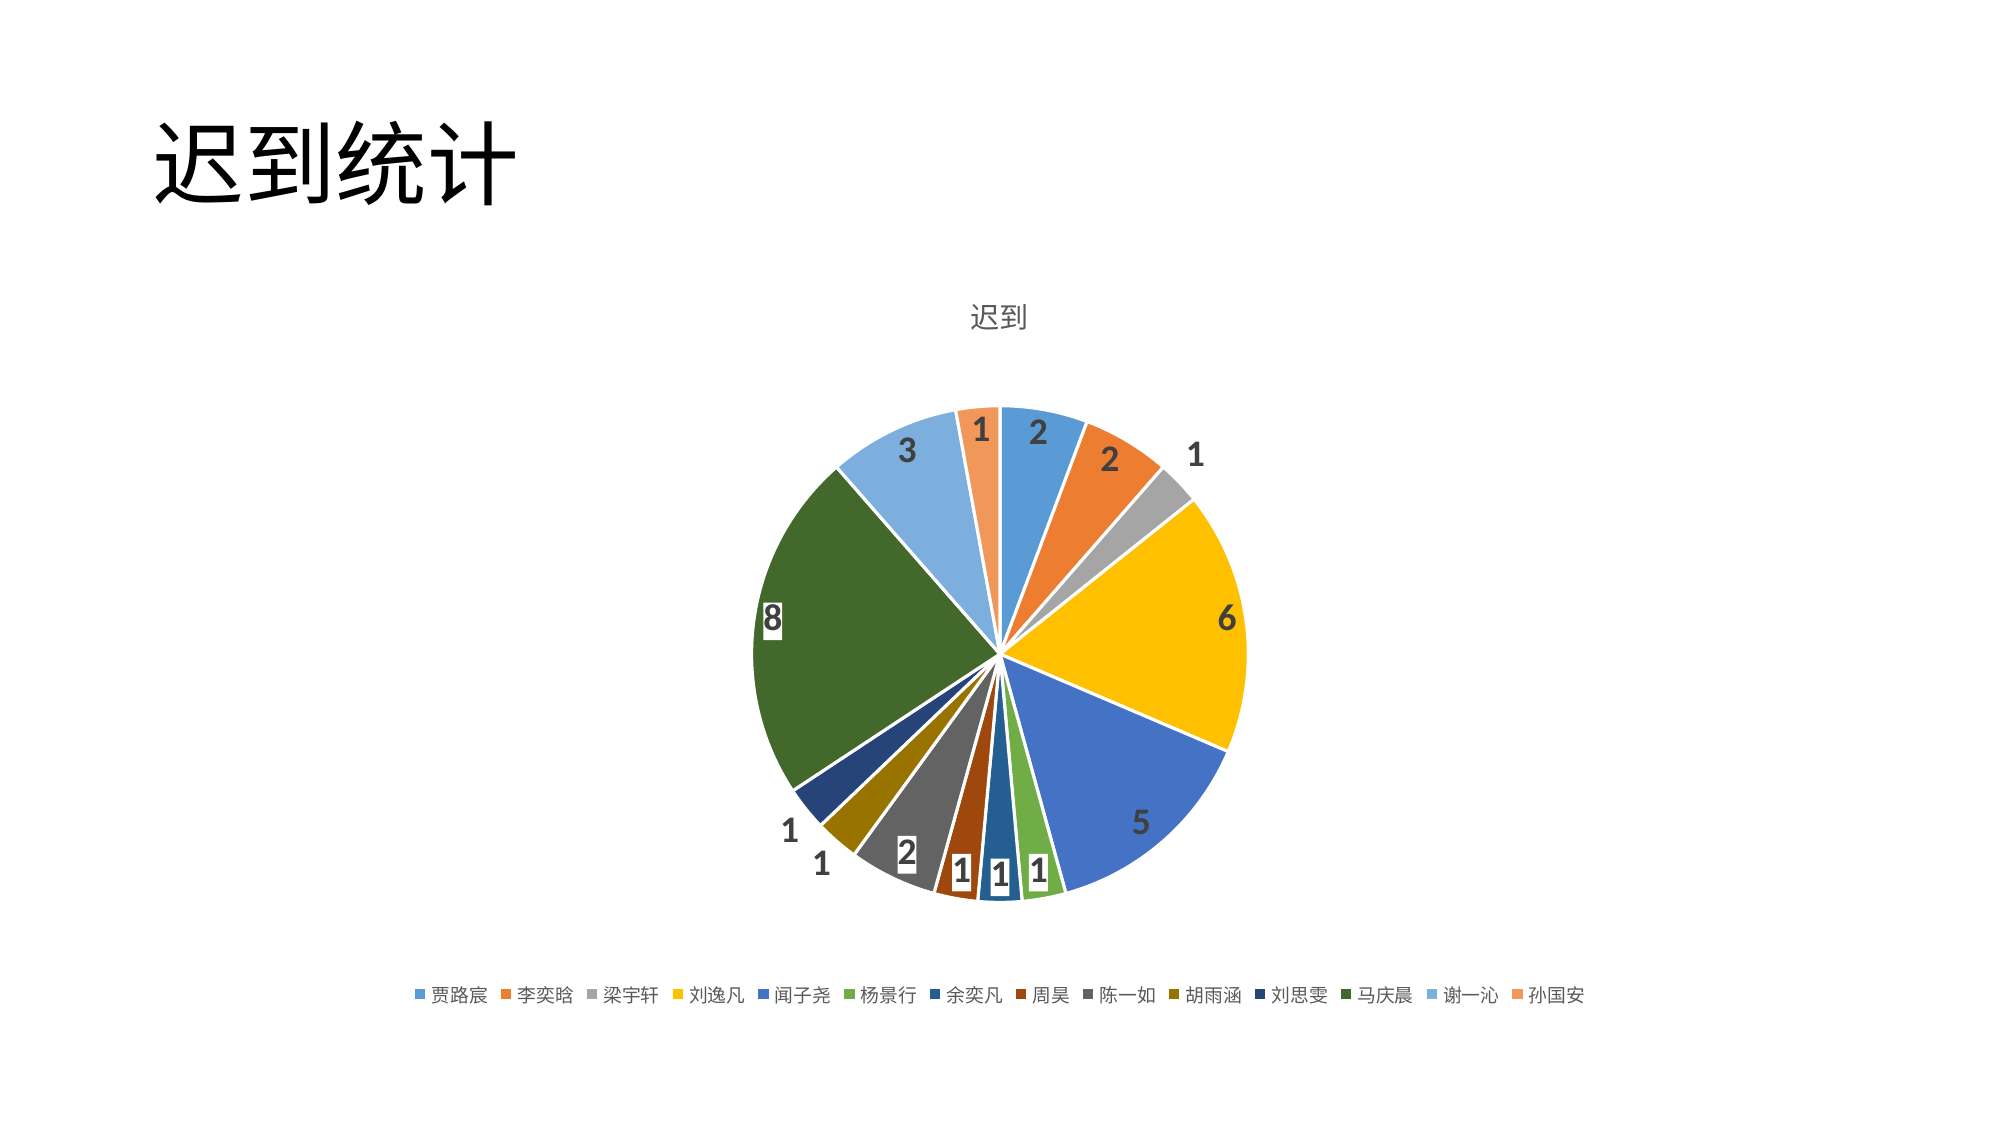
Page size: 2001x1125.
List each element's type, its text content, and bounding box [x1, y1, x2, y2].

chart [137, 262, 1863, 1014]
title 迟到统计 [137, 59, 1863, 262]
